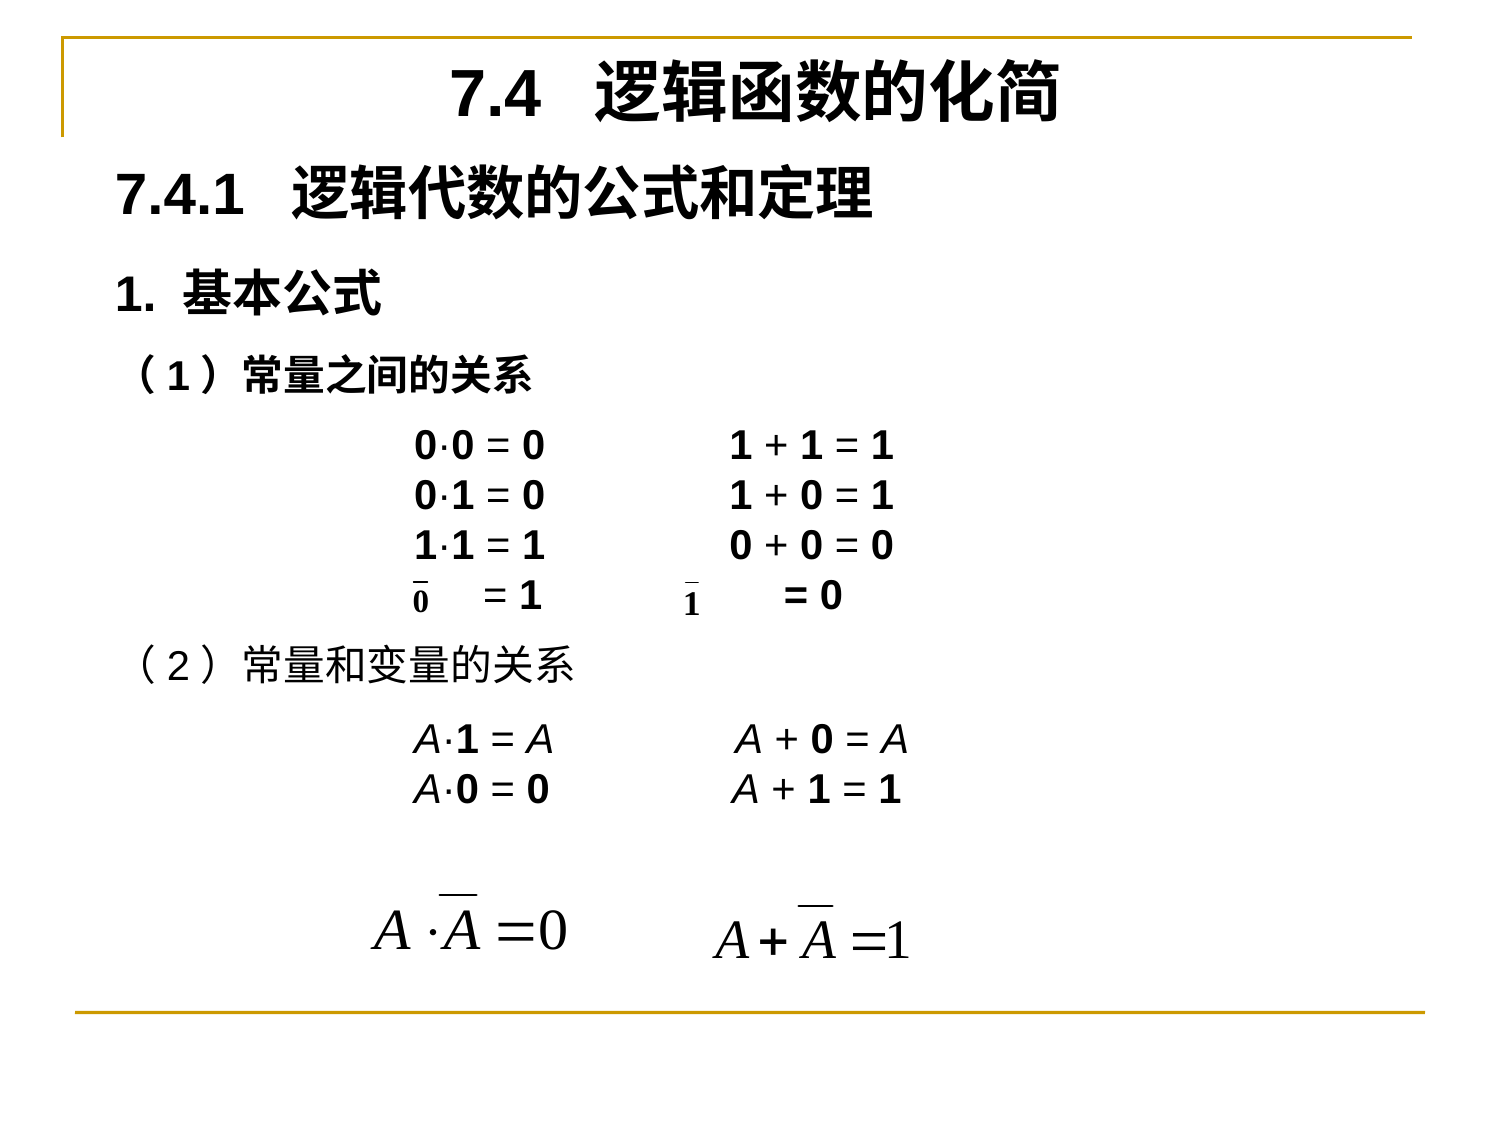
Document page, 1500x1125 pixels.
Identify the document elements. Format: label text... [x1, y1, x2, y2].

text_box 7.4.1 逻辑代数的公式和定理 1. 基本公式 （1）常量之间的关系 0·0 = 0 1 + 1 = 1 0·1 = 0 1 + 0 = 1 1·1 = 1 0 + 0 = 0 = 1 = 0 （2）常量和变量的关系 A·1 = A A + 0 = A A·0 = 0 A + 1 = 1 [100, 547, 1447, 819]
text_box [359, 881, 576, 965]
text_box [407, 573, 435, 622]
text_box 7.4 逻辑函数的化简 [88, 42, 1424, 138]
text_box 7.4.1 逻辑代数的公式和定理 1. 基本公式 （1）常量之间的关系 0·0 = 0 1 + 1 = 1 0·1 = 0 1 + 0 = 1 1·1 = 1 0 + 0 = 0 = 1 = 0 （2）常量和变量的关系 A·1 = A A + 0 = A A·0 = 0 A + 1 = 1 [100, 149, 1447, 546]
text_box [678, 573, 706, 622]
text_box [702, 893, 916, 968]
